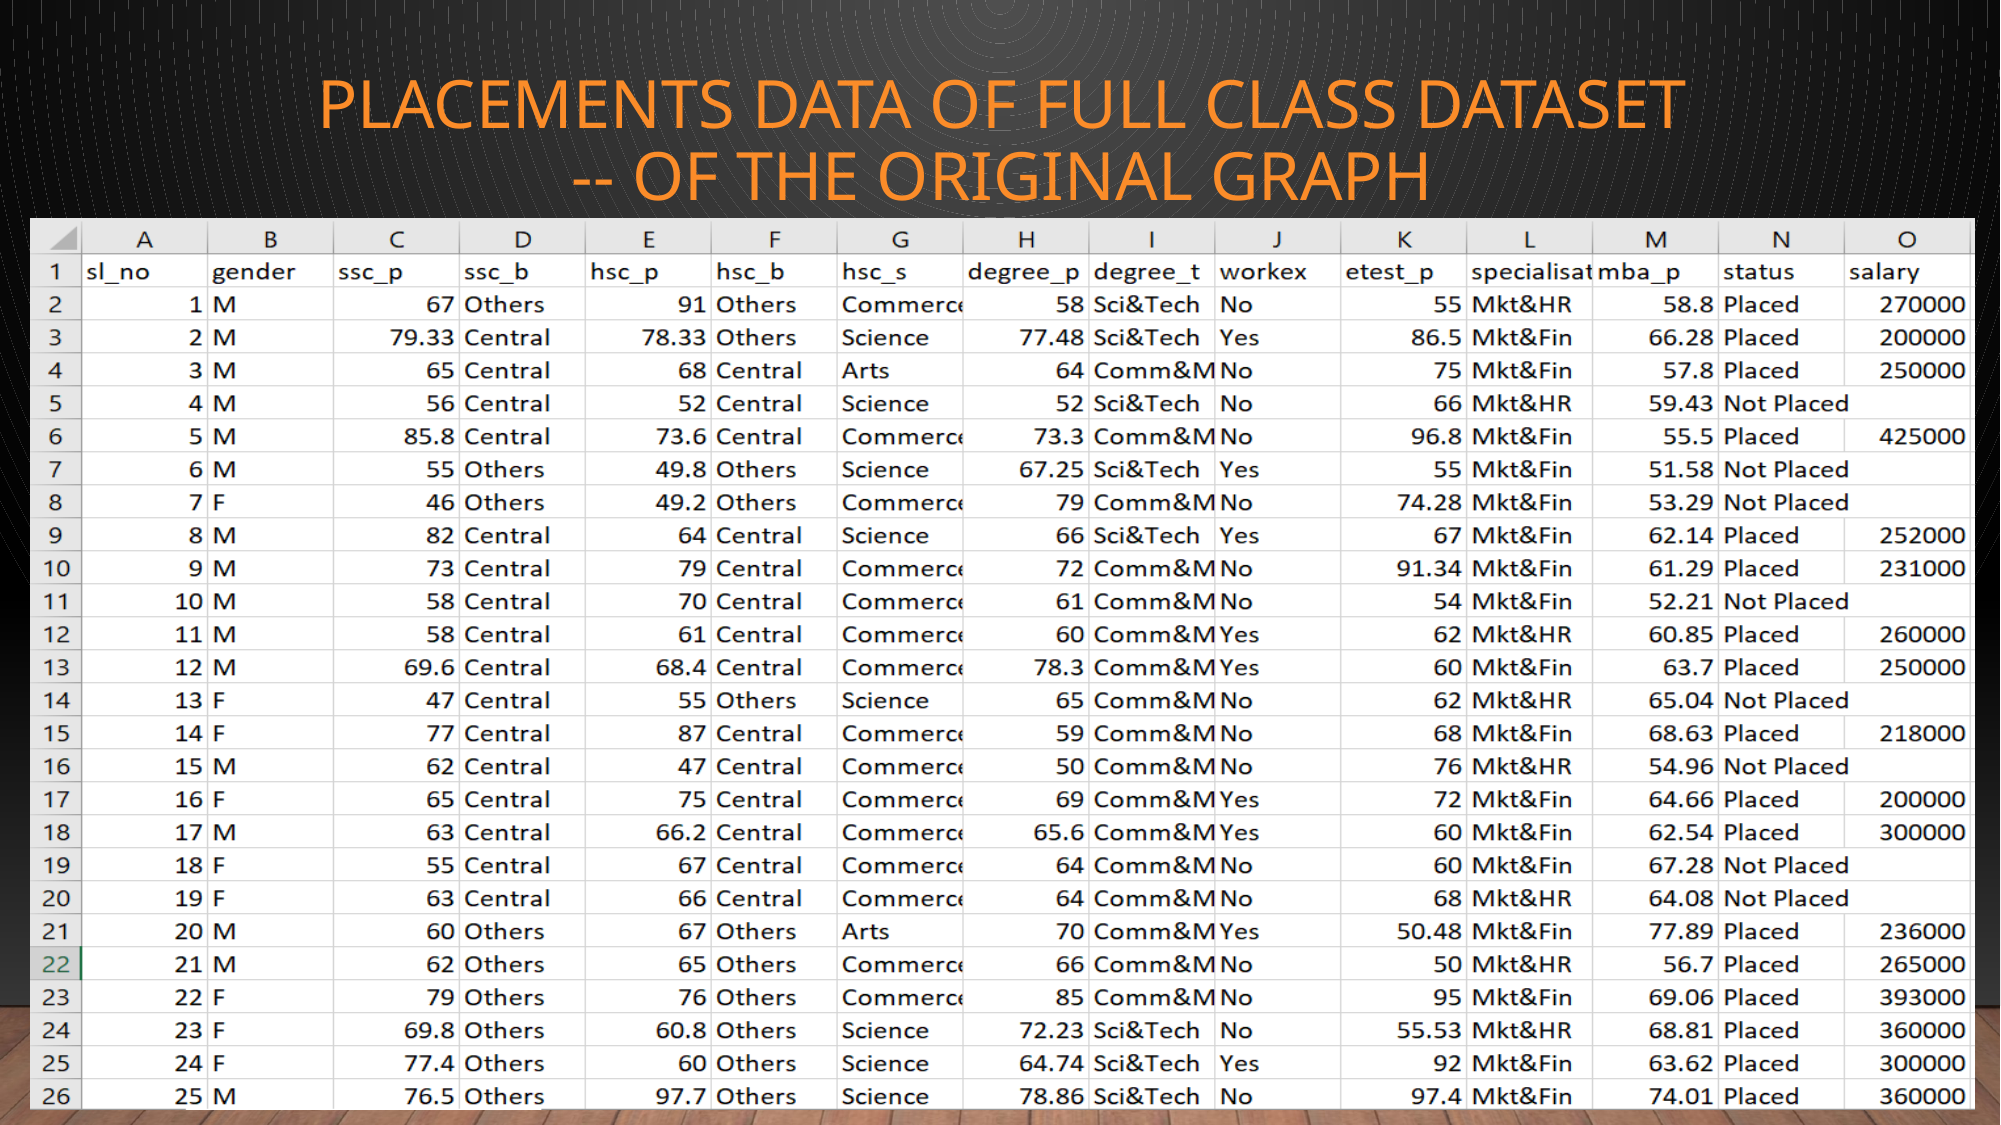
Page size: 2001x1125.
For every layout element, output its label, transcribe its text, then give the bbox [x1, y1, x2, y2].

title PLACEMENTS DATA OF FULL CLASS DATASET -- OF THE ORIGINAL GRAPH [297, 28, 1708, 218]
picture [0, 218, 2000, 1125]
